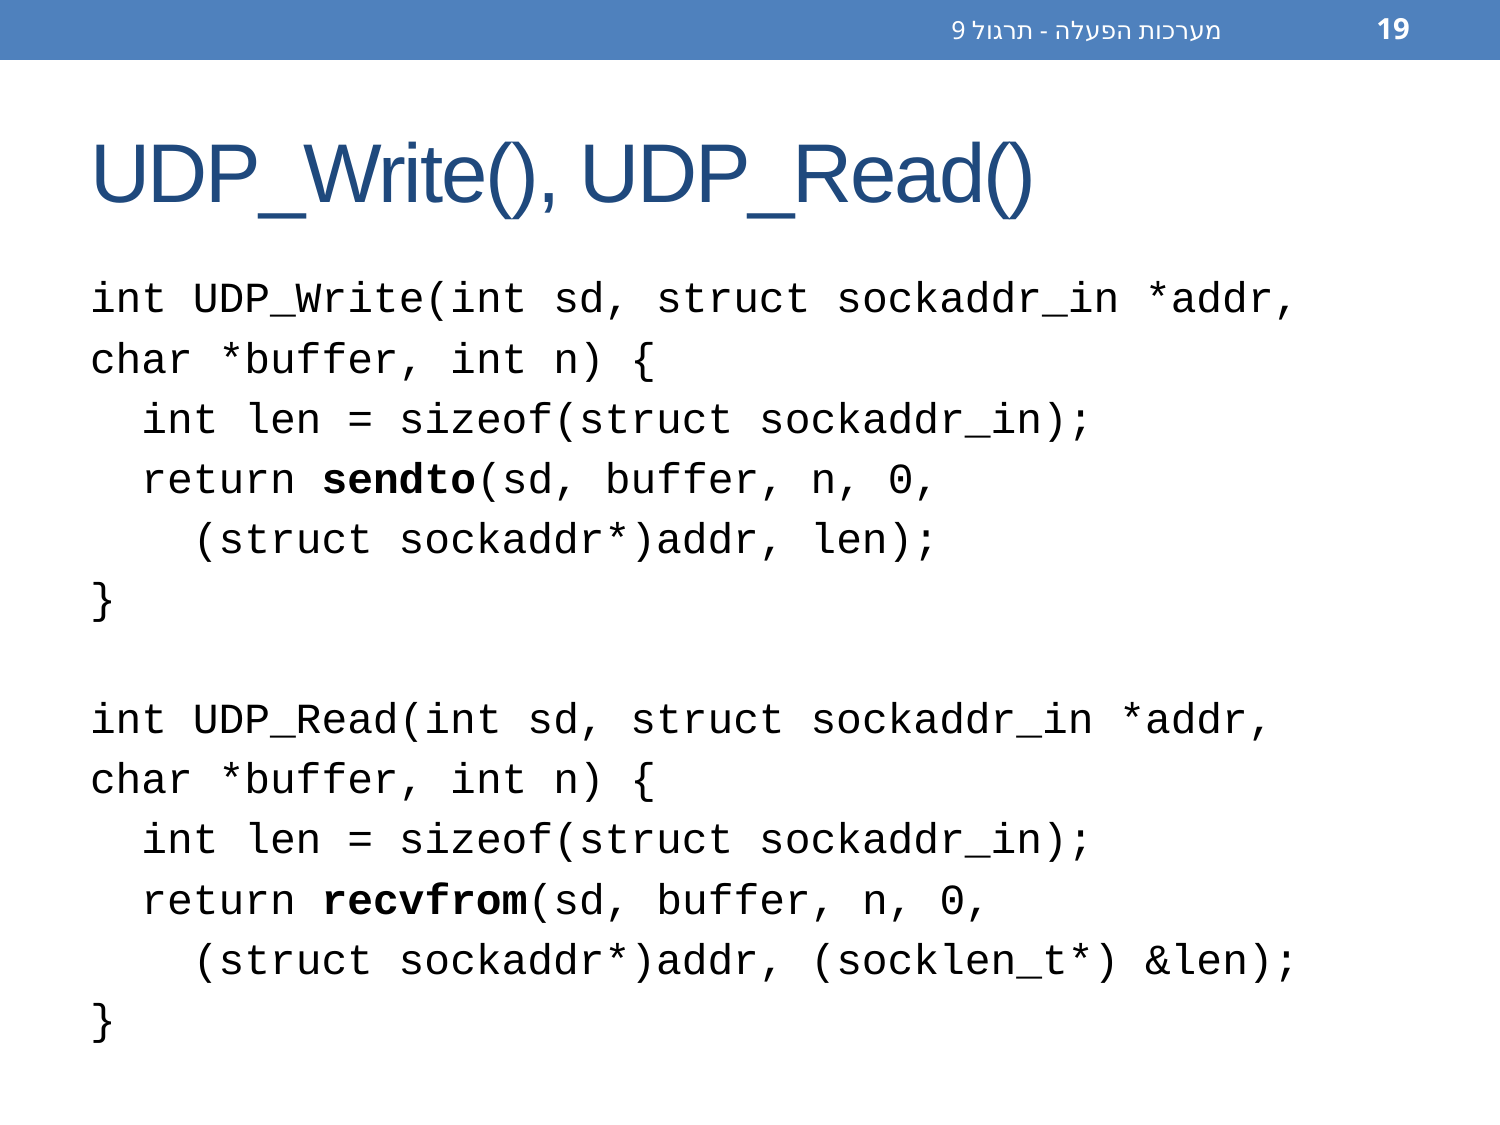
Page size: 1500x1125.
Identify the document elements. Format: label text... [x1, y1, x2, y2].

footer מערכות הפעלה - תרגול 9 [562, 3, 1238, 57]
list int UDP_Write(int sd, struct sockaddr_in *addr, char *buffer, int n) { int len = sizeof(struct sockaddr_in); return sendto(sd, buffer, n, 0, (struct sockaddr*)addr, len); } int UDP_Read(int sd, struct sockaddr_in *addr, char *buffer, int n) { int len = sizeof(struct sockaddr_in); return recvfrom(sd, buffer, n, 0, (struct sockaddr*)addr, (socklen_t*) &len); } [75, 262, 1425, 1063]
title UDP_Write(), UDP_Read() [75, 87, 1425, 250]
slide_number 19 [1250, 3, 1425, 57]
